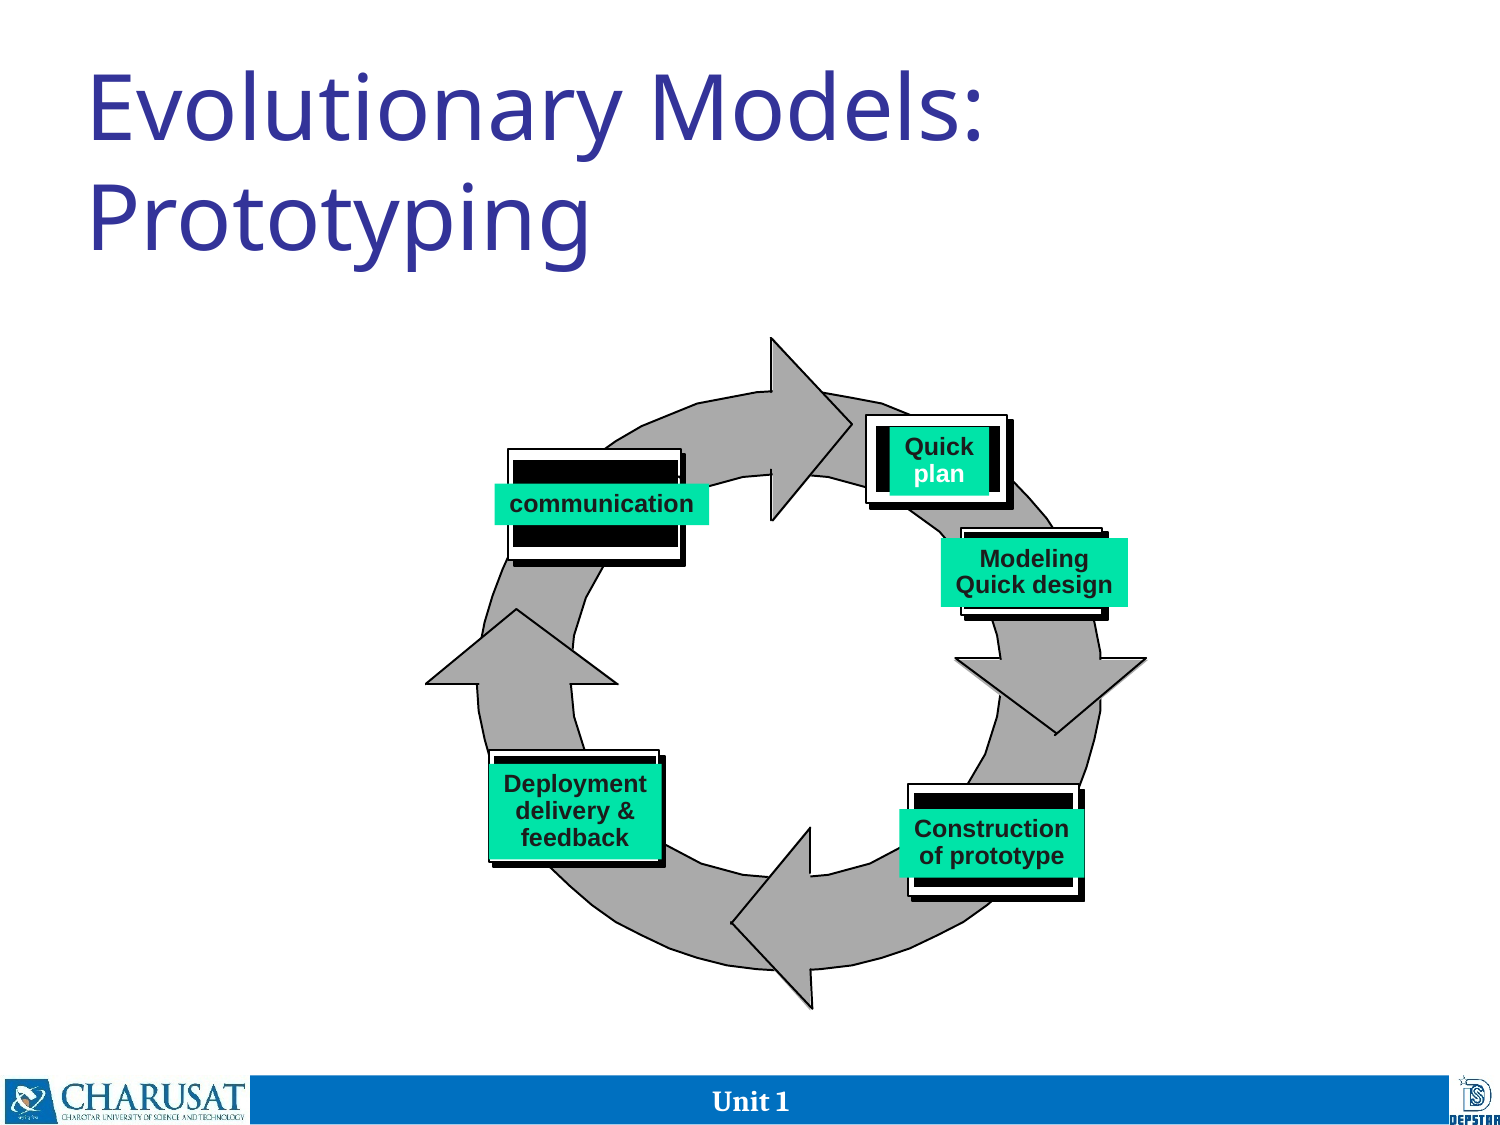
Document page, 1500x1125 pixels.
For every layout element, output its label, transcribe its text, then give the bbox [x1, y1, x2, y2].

picture [1449, 1074, 1500, 1125]
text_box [424, 337, 1151, 1013]
text_box Unit 1 [251, 1075, 1447, 1125]
title Evolutionary Models: Prototyping [75, 45, 1425, 274]
picture [0, 1075, 250, 1125]
